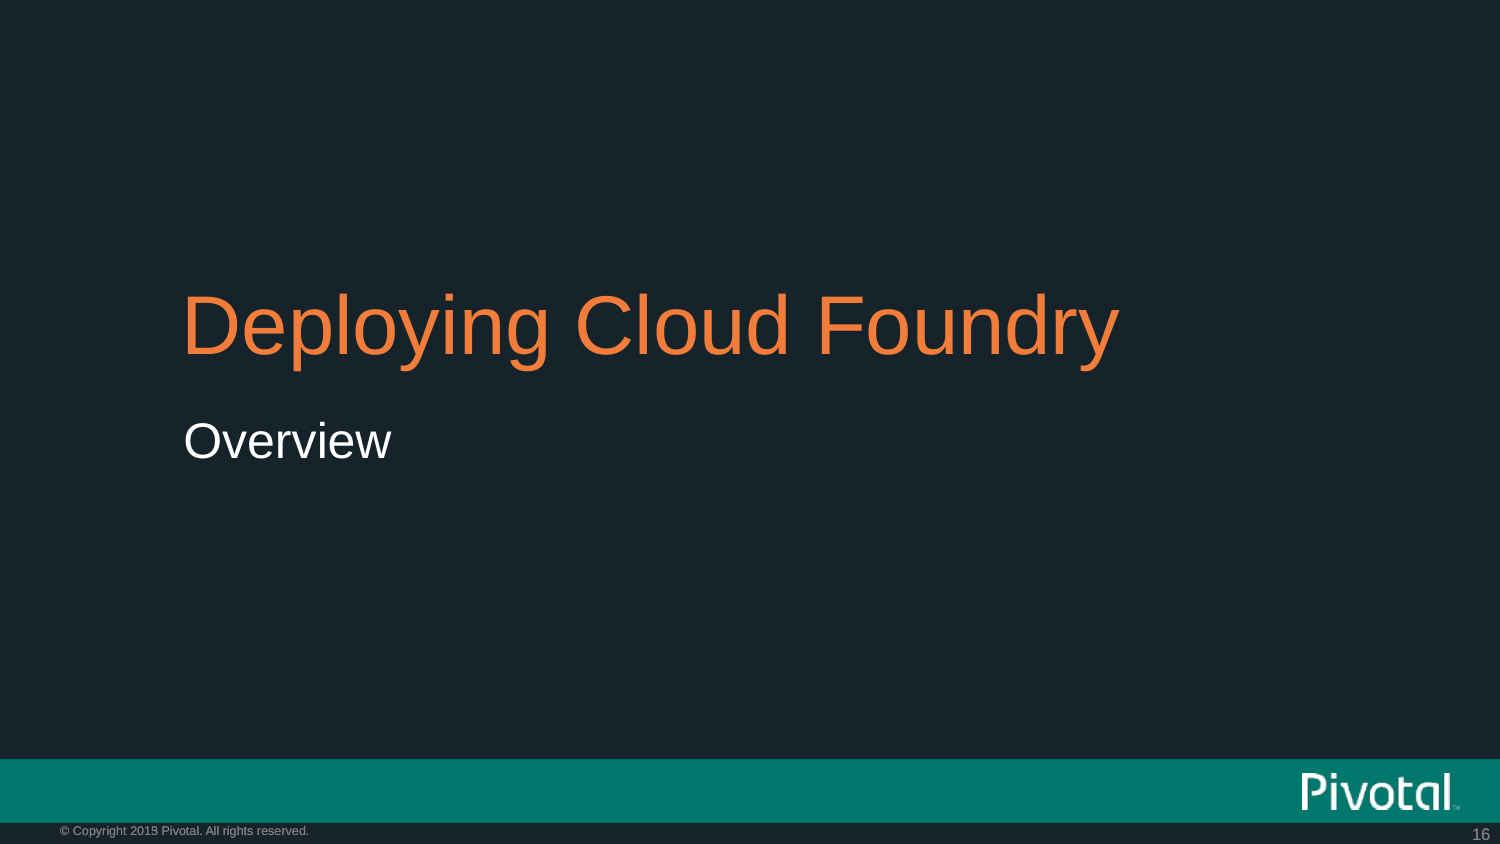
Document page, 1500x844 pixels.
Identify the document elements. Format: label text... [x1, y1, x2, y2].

title Deploying Cloud Foundry [166, 261, 1160, 388]
text_box Overview [168, 401, 1161, 494]
picture [1302, 773, 1460, 810]
